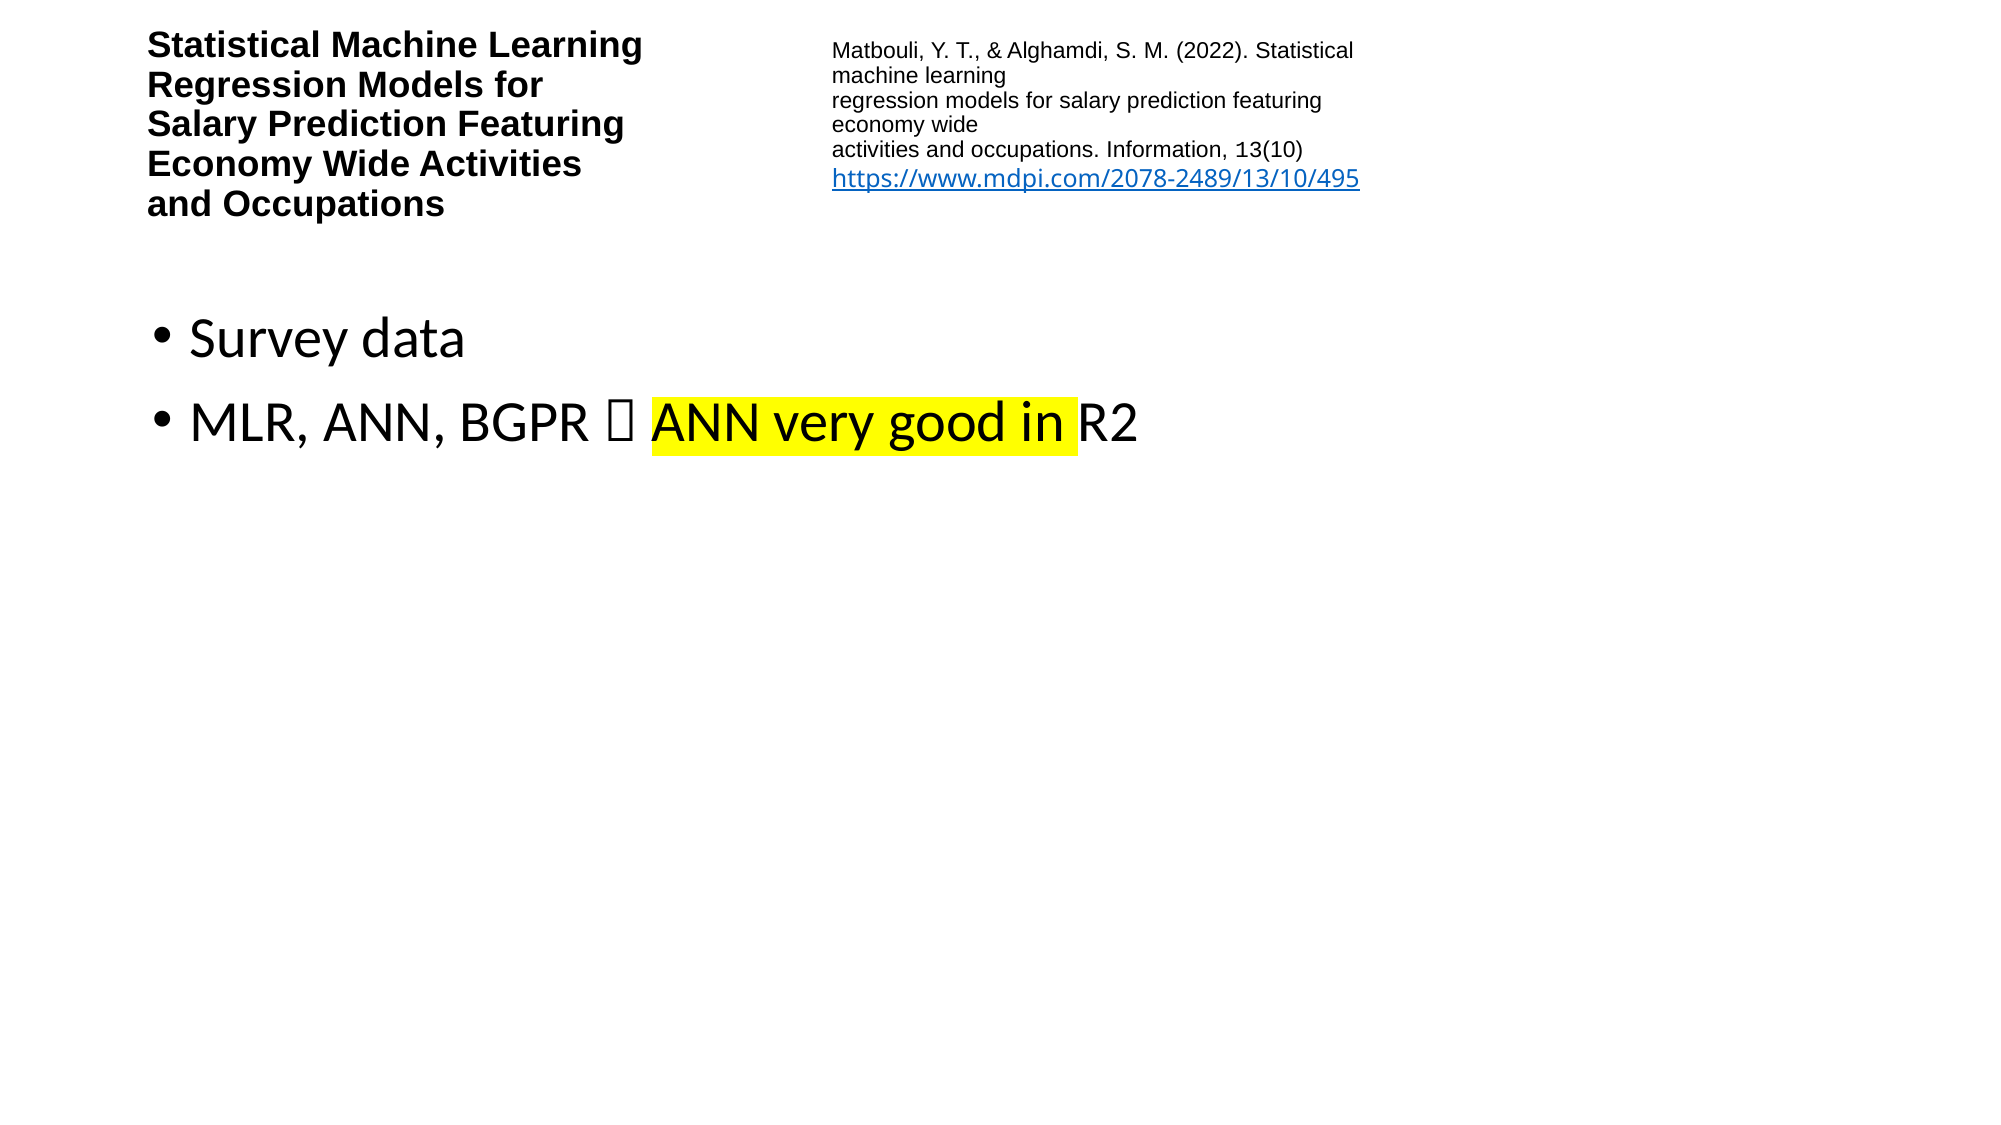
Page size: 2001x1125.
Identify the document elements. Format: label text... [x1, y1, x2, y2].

title Statistical Machine Learning Regression Models for Salary Prediction Featuring Economy Wide Activities and Occupations [132, 16, 660, 234]
text_box Matbouli, Y. T., & Alghamdi, S. M. (2022). Statistical machine learning regression models for salary prediction featuring economy wide activities and occupations. Information, 13(10) https://www.mdpi.com/2078-2489/13/10/495 [816, 31, 1434, 249]
list Survey data MLR, ANN, BGPR  ANN very good in R2 [137, 299, 1863, 1014]
